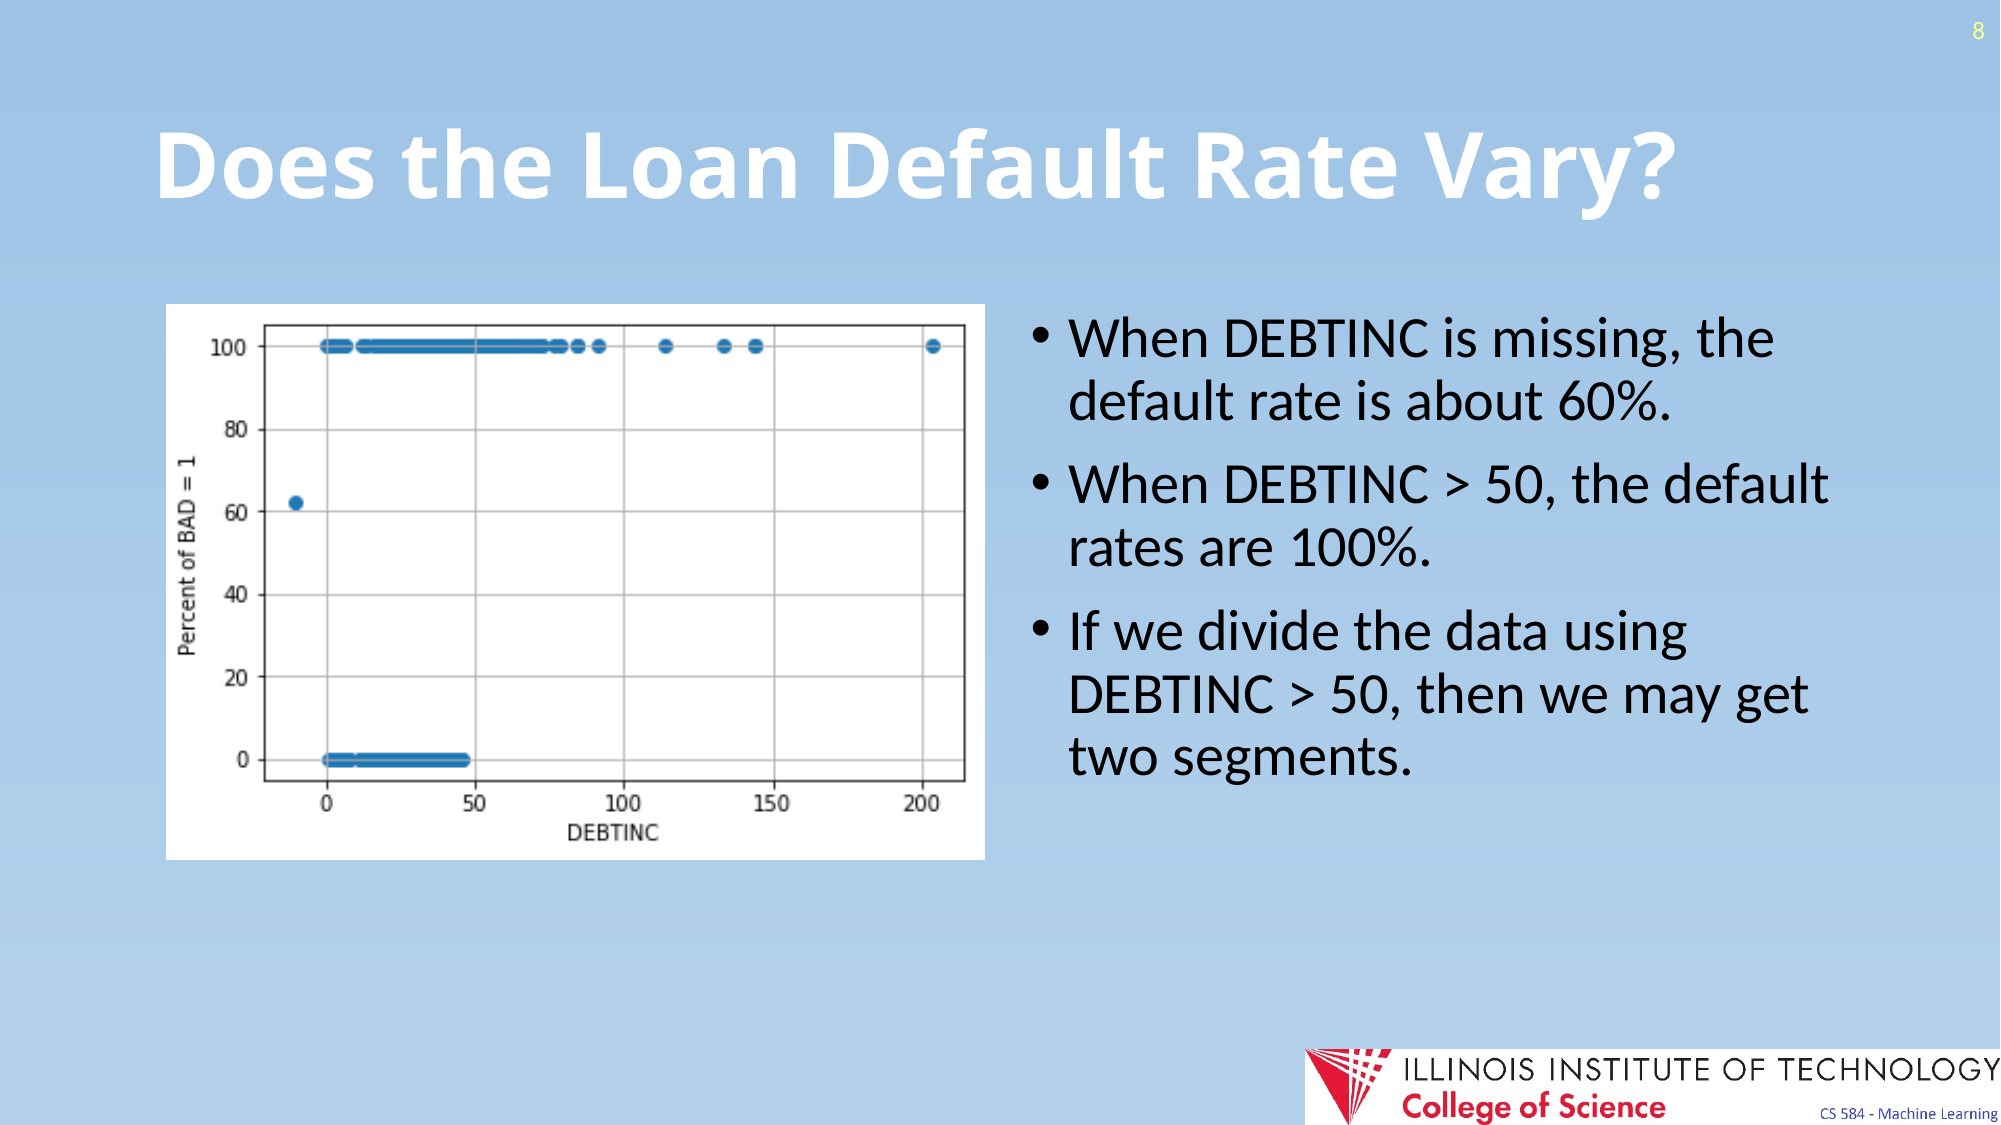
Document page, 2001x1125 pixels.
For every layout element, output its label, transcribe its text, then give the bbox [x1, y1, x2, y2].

picture [1305, 1049, 2000, 1125]
slide_number 8 [1550, 0, 2000, 60]
list When DEBTINC is missing, the default rate is about 60%. When DEBTINC > 50, the default rates are 100%. If we divide the data using DEBTINC > 50, then we may get two segments. [1015, 299, 1863, 1014]
picture [166, 304, 985, 860]
title Does the Loan Default Rate Vary? [137, 59, 1863, 278]
